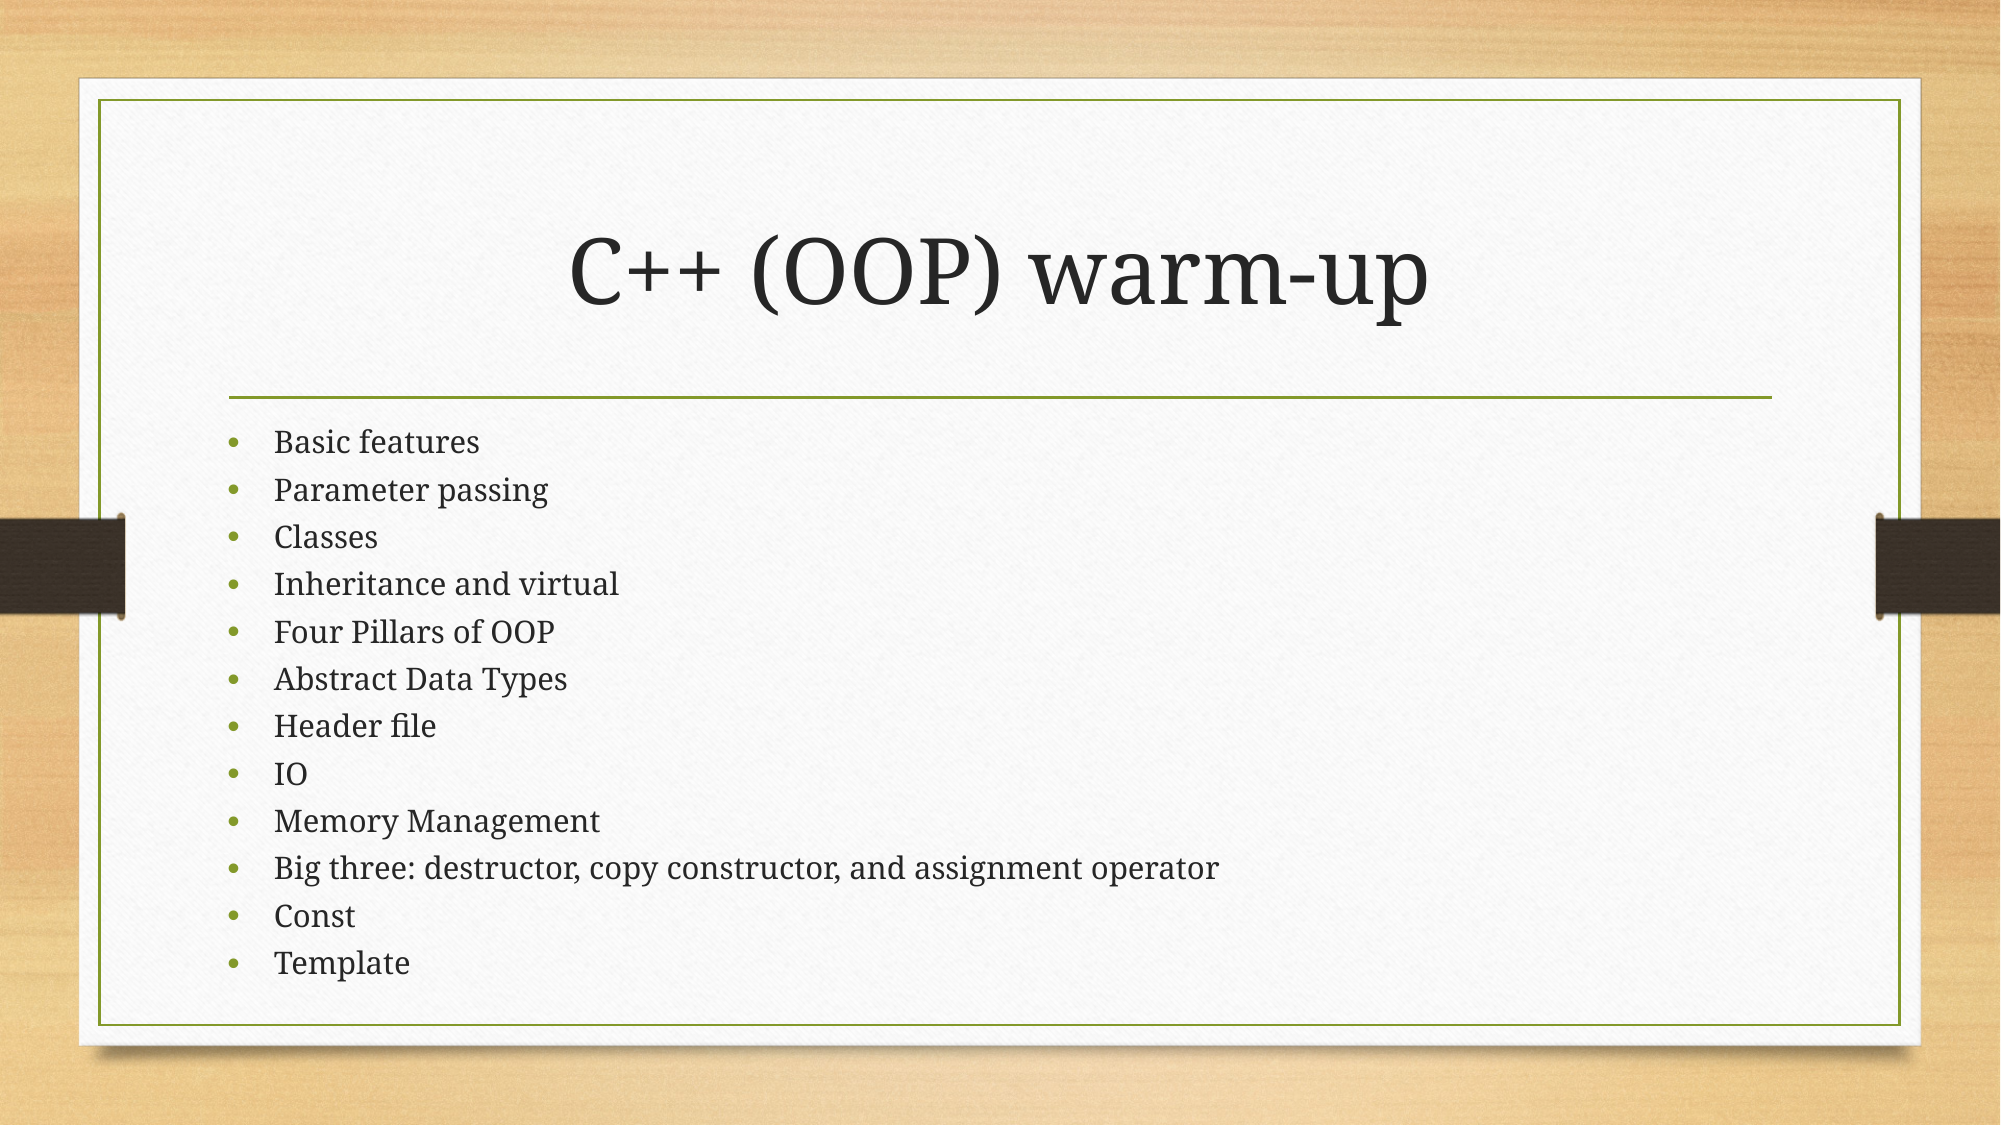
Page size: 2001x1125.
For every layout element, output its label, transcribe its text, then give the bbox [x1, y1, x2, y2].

list Basic features Parameter passing Classes Inheritance and virtual Four Pillars of OOP Abstract Data Types Header file IO Memory Management Big three: destructor, copy constructor, and assignment operator Const Template [212, 419, 1788, 995]
title C++ (OOP) warm-up [212, 161, 1788, 375]
picture [0, 0, 2001, 1125]
